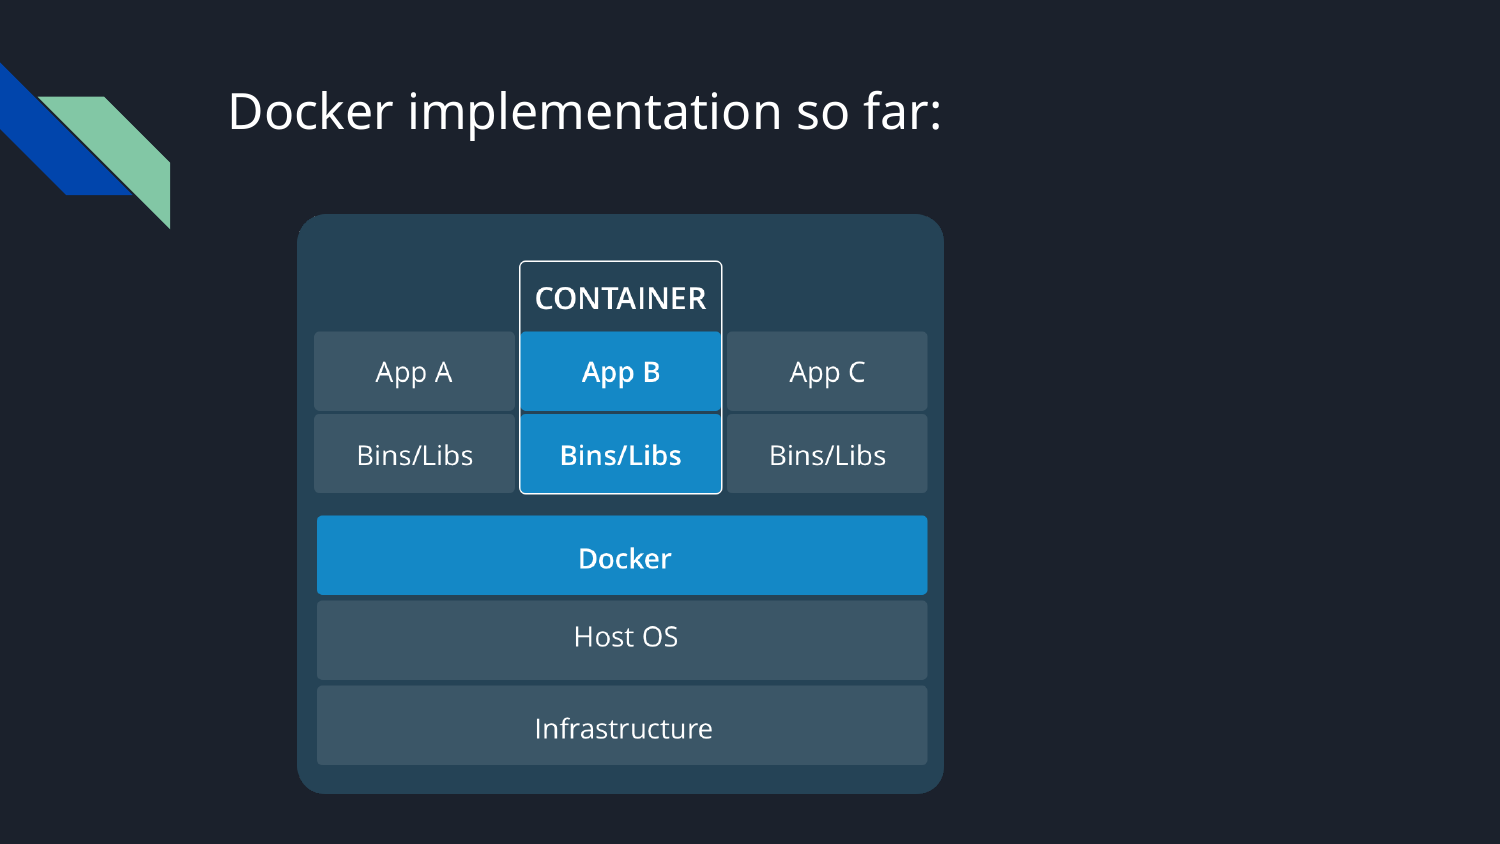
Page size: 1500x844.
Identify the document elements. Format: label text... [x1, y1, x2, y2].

title Docker implementation so far: [212, 64, 1368, 215]
picture [297, 214, 944, 794]
